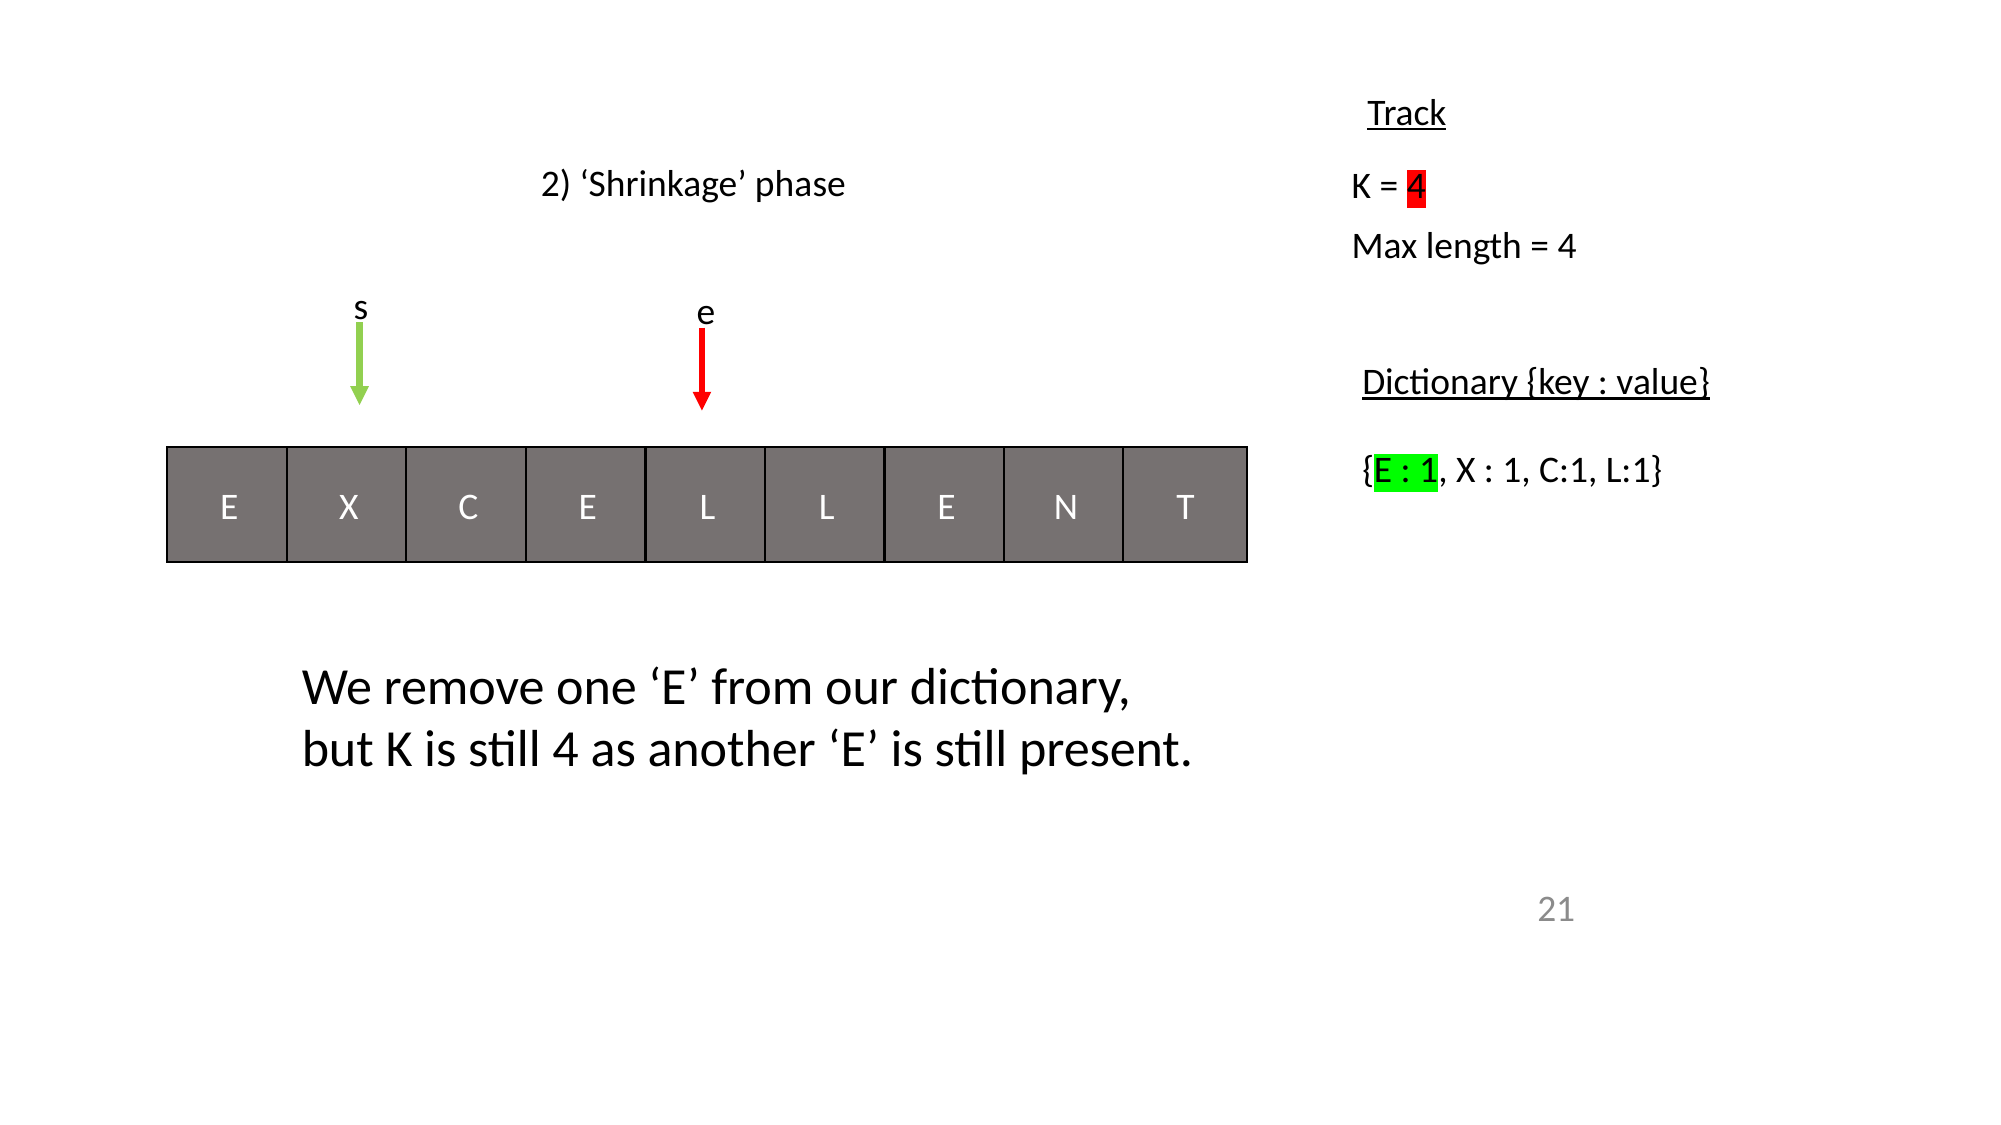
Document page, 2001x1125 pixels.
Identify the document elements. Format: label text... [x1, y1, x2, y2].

text_box We remove one ‘E’ from our dictionary, but K is still 4 as another ‘E’ is still present. [287, 644, 1218, 785]
text_box E [525, 446, 644, 563]
text_box T [1122, 446, 1248, 563]
text_box N [1003, 446, 1122, 563]
text_box X [286, 446, 405, 563]
text_box E [883, 446, 1003, 563]
text_box 2) ‘Shrinkage’ phase [526, 151, 1099, 212]
text_box Dictionary {key : value} [1347, 349, 1798, 410]
text_box {E : 1, X : 1, C:1, L:1} [1347, 437, 1713, 498]
text_box L [644, 446, 764, 563]
text_box Max length = 4 [1336, 214, 1821, 274]
text_box E [166, 446, 286, 563]
text_box s [338, 274, 370, 335]
text_box e [681, 280, 713, 340]
text_box C [405, 446, 525, 563]
text_box Track [1352, 80, 1710, 140]
text_box K = 4 [1336, 153, 1598, 214]
text_box L [764, 446, 883, 563]
slide_number 21 [1140, 876, 1591, 937]
